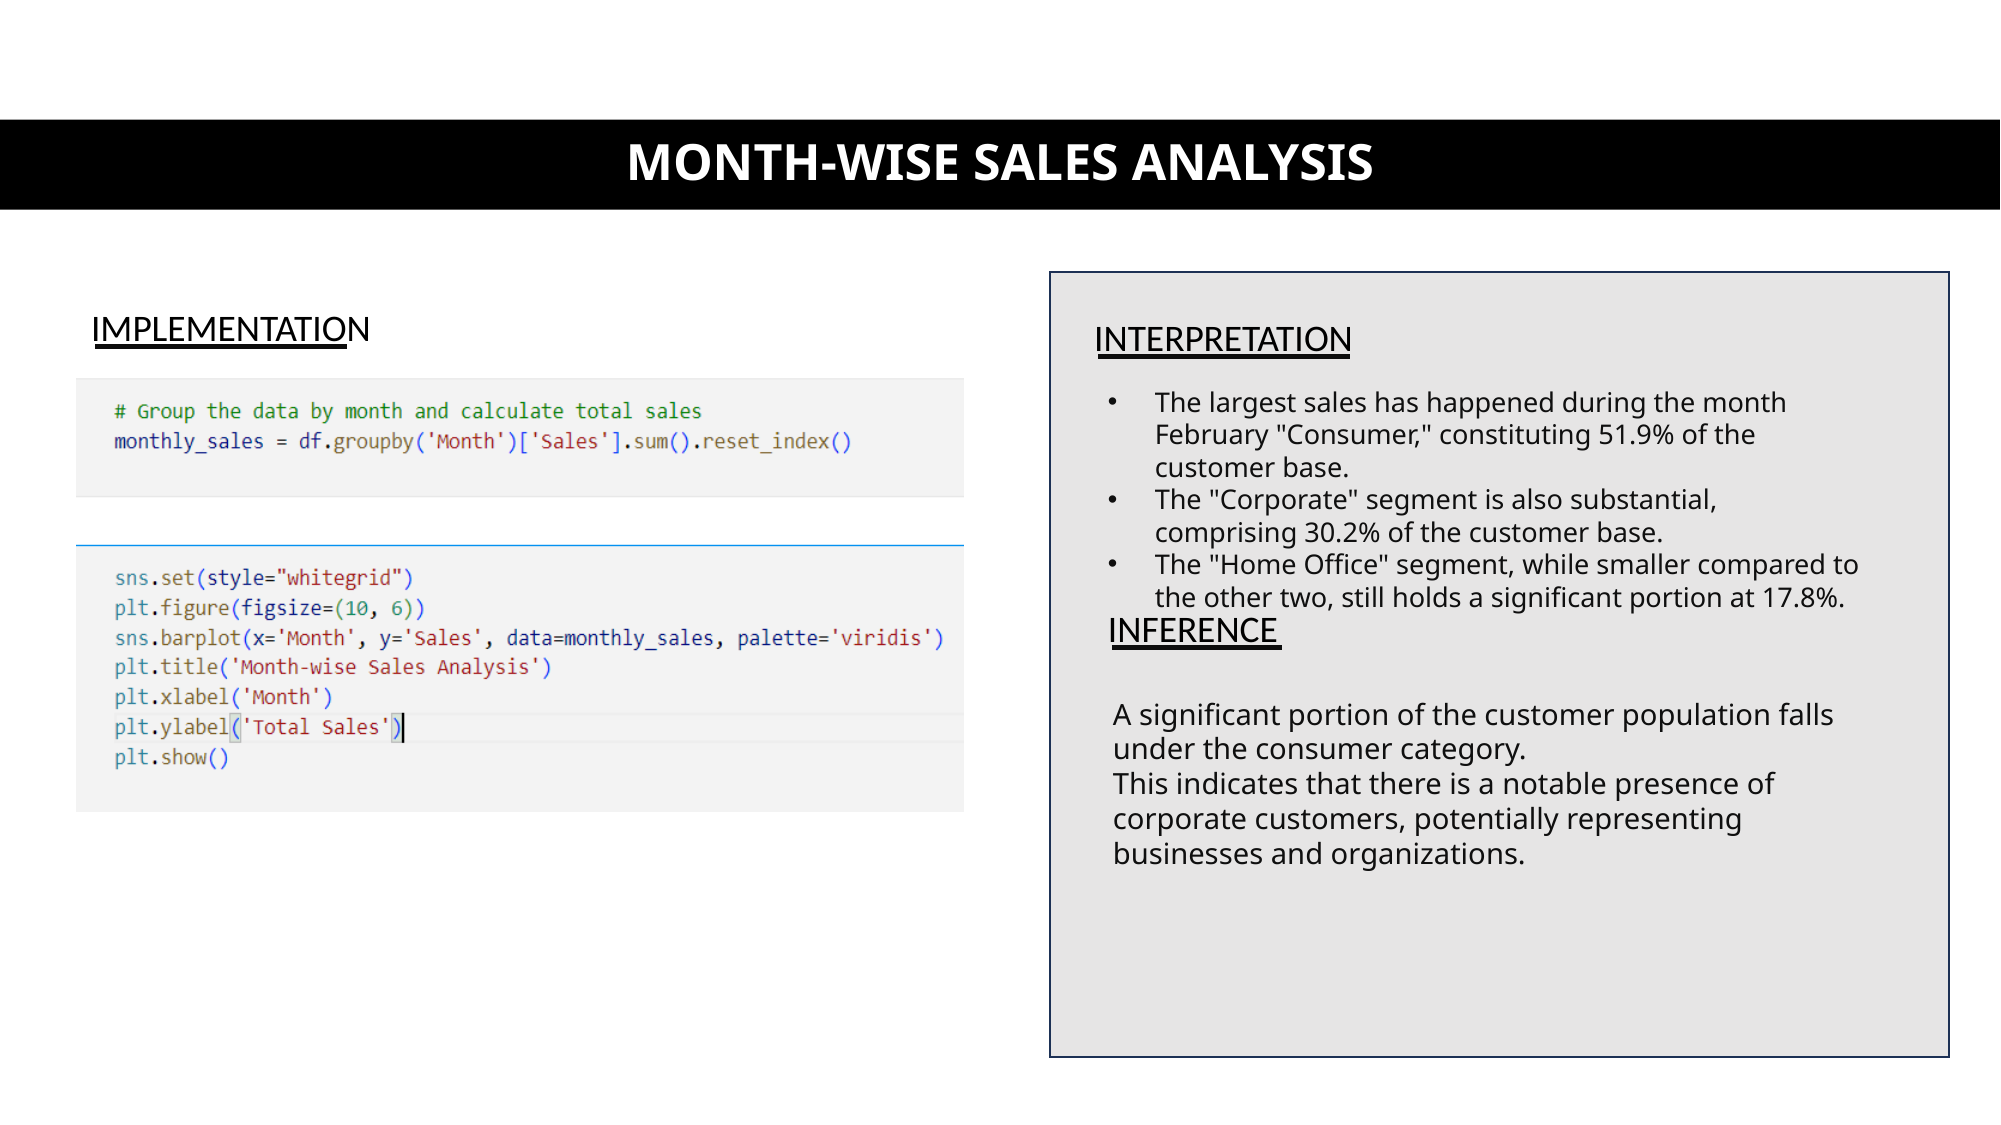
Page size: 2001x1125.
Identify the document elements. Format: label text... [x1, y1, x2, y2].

text_box INTERPRETATION [1079, 306, 1435, 367]
text_box INFERENCE [1093, 597, 1448, 658]
text_box The largest sales has happened during the month February "Consumer," constituting 51.9% of the customer base. The "Corporate" segment is also substantial, comprising 30.2% of the customer base. The "Home Office" segment, while smaller compared to the other two, still holds a significant portion at 17.8%. [1093, 377, 1875, 620]
picture [76, 377, 964, 812]
text_box A significant portion of the customer population falls under the consumer category. This indicates that there is a notable presence of corporate customers, potentially representing businesses and organizations. [1098, 688, 1902, 923]
text_box IMPLEMENTATION [76, 296, 431, 357]
text_box [1049, 271, 1950, 1058]
title MONTH-WISE SALES ANALYSIS [0, 119, 2000, 210]
